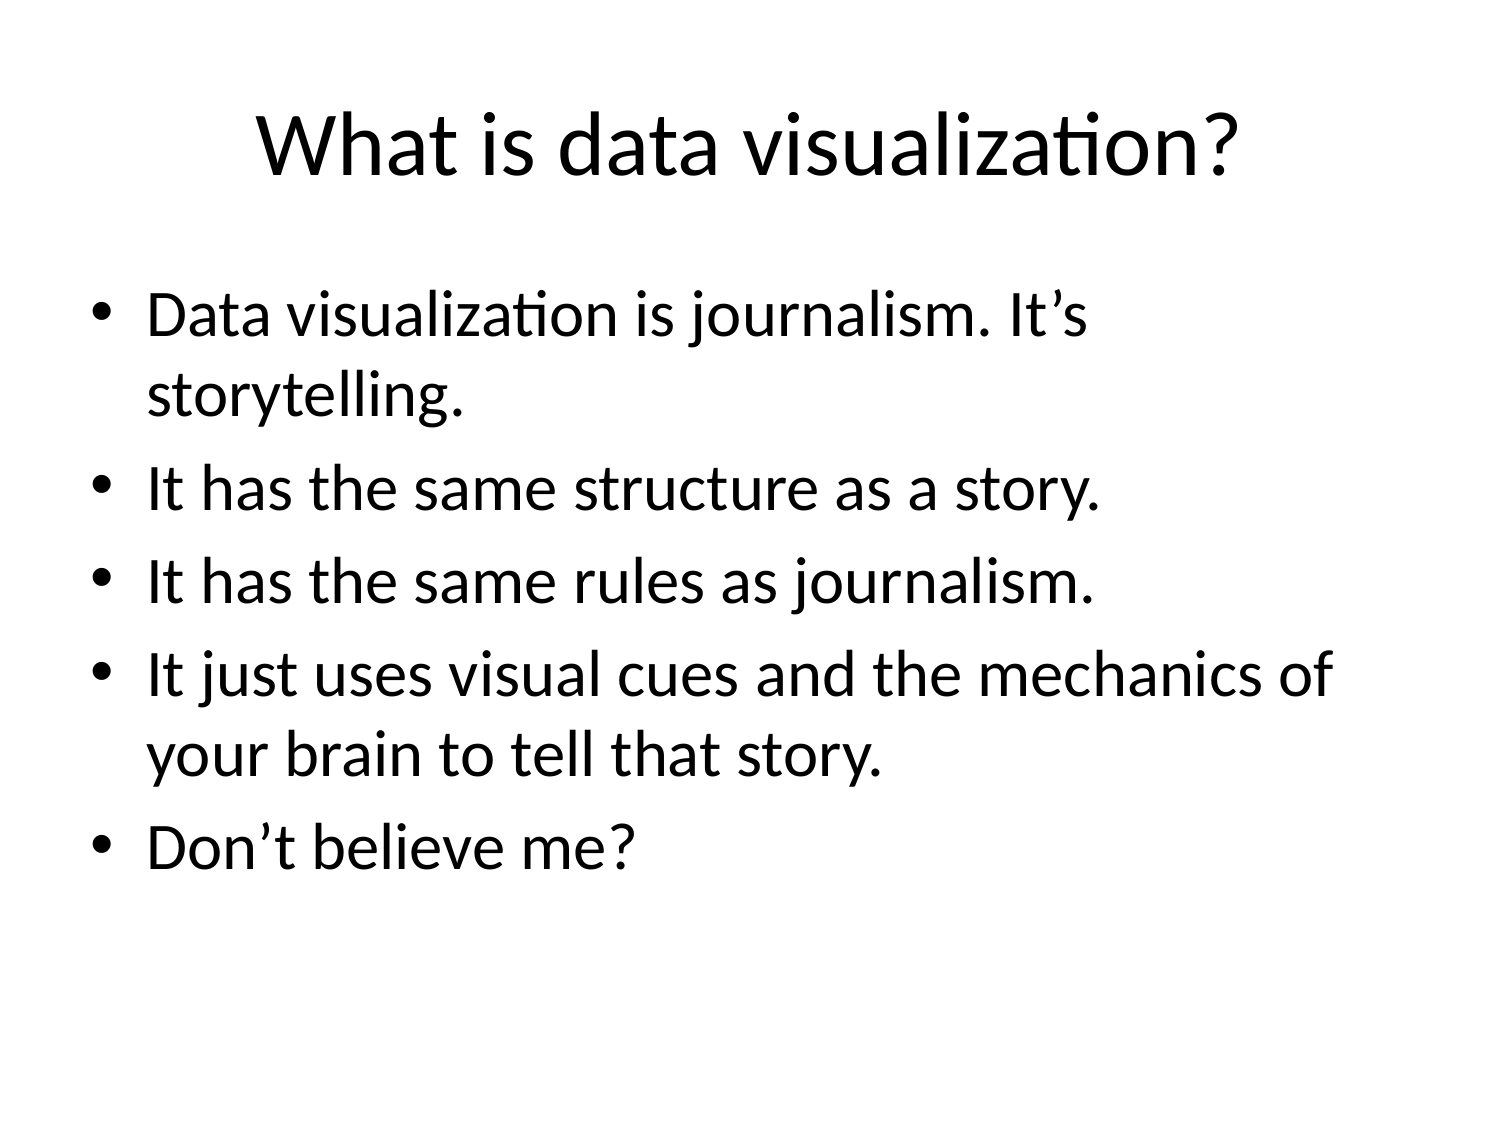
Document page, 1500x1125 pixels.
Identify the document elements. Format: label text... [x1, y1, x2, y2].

list Data visualization is journalism. It’s storytelling. It has the same structure as a story. It has the same rules as journalism. It just uses visual cues and the mechanics of your brain to tell that story. Don’t believe me? [75, 262, 1425, 1005]
title What is data visualization? [75, 45, 1425, 233]
